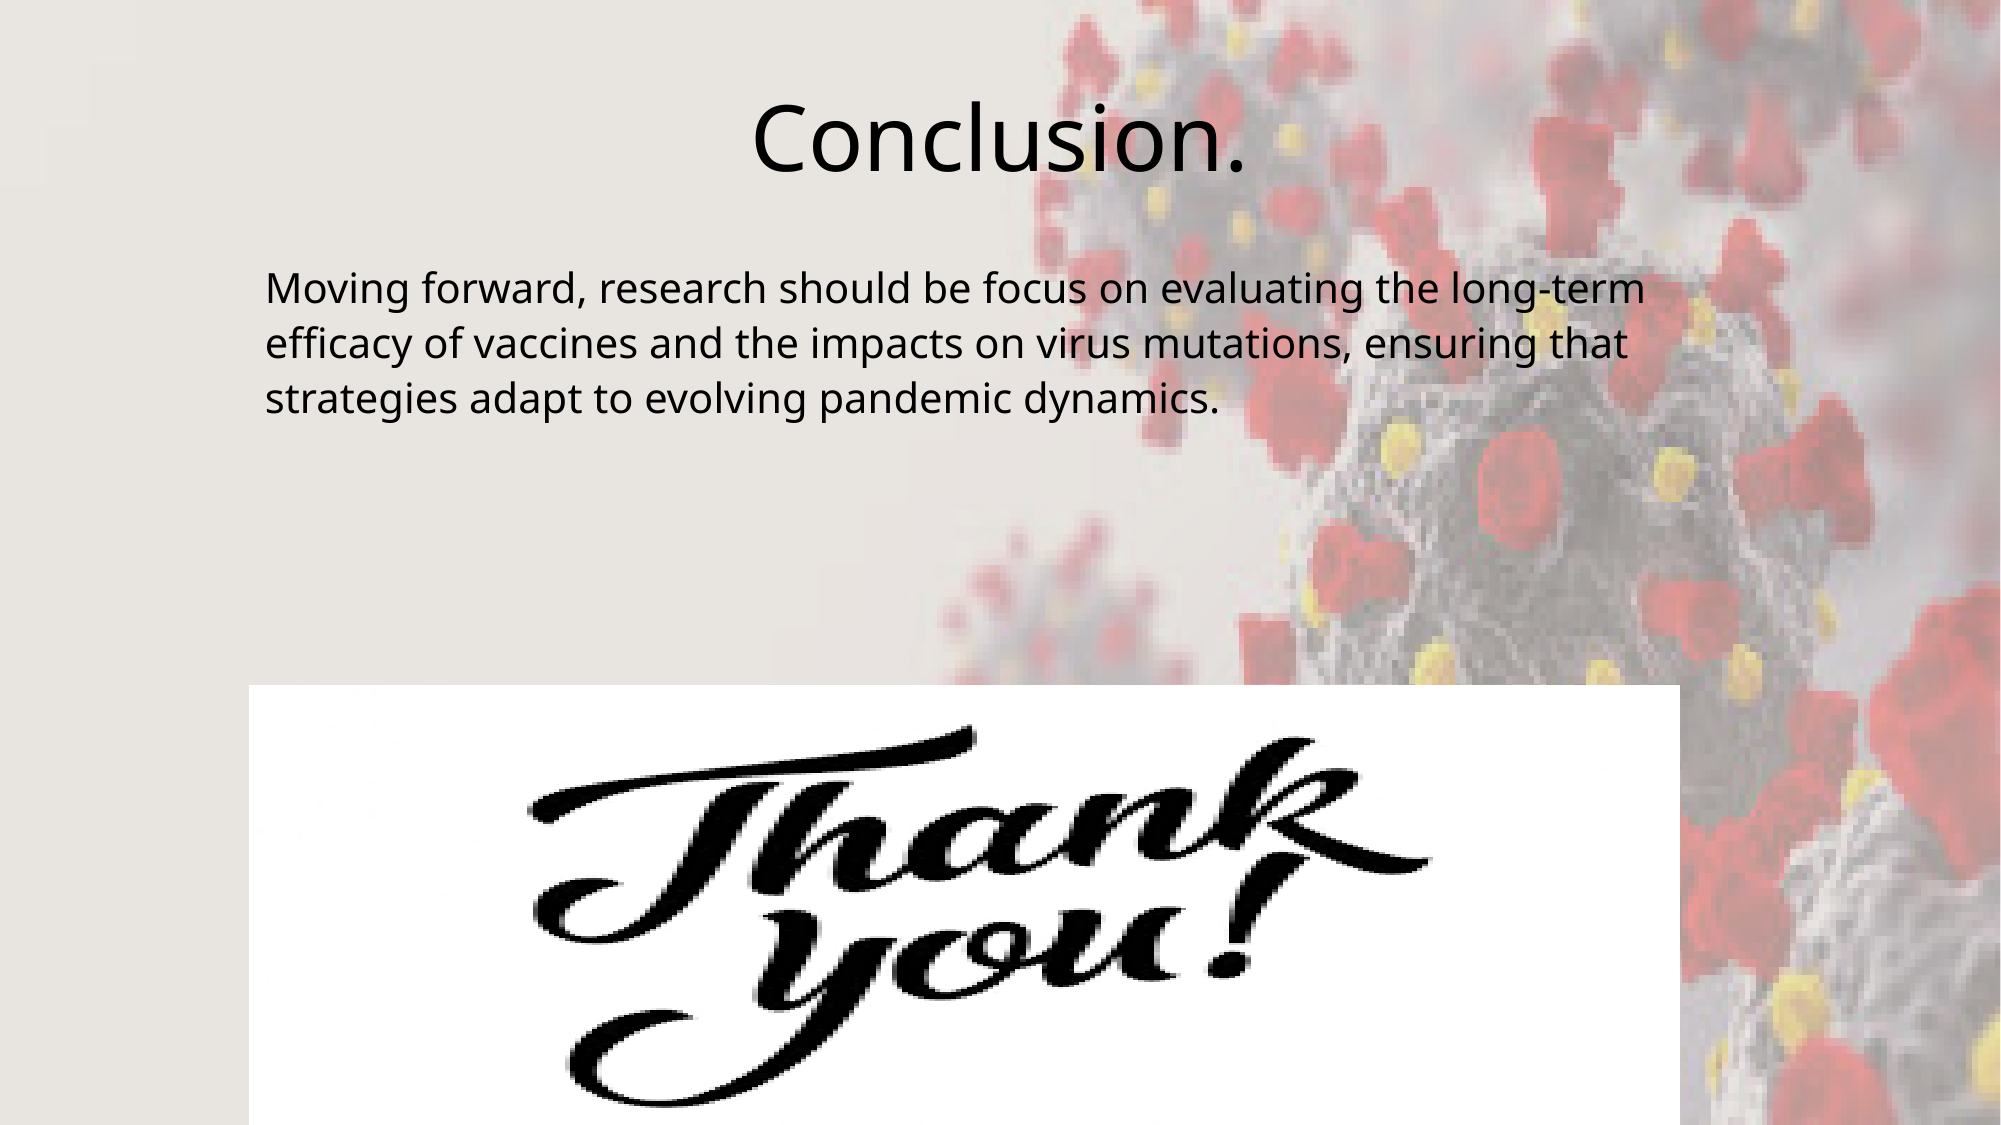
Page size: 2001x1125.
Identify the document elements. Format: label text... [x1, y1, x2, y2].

title Conclusion. [249, 61, 1750, 198]
subtitle Moving forward, research should be focus on evaluating the long-term efficacy of vaccines and the impacts on virus mutations, ensuring that strategies adapt to evolving pandemic dynamics. [249, 249, 1750, 508]
picture [249, 685, 1680, 1125]
